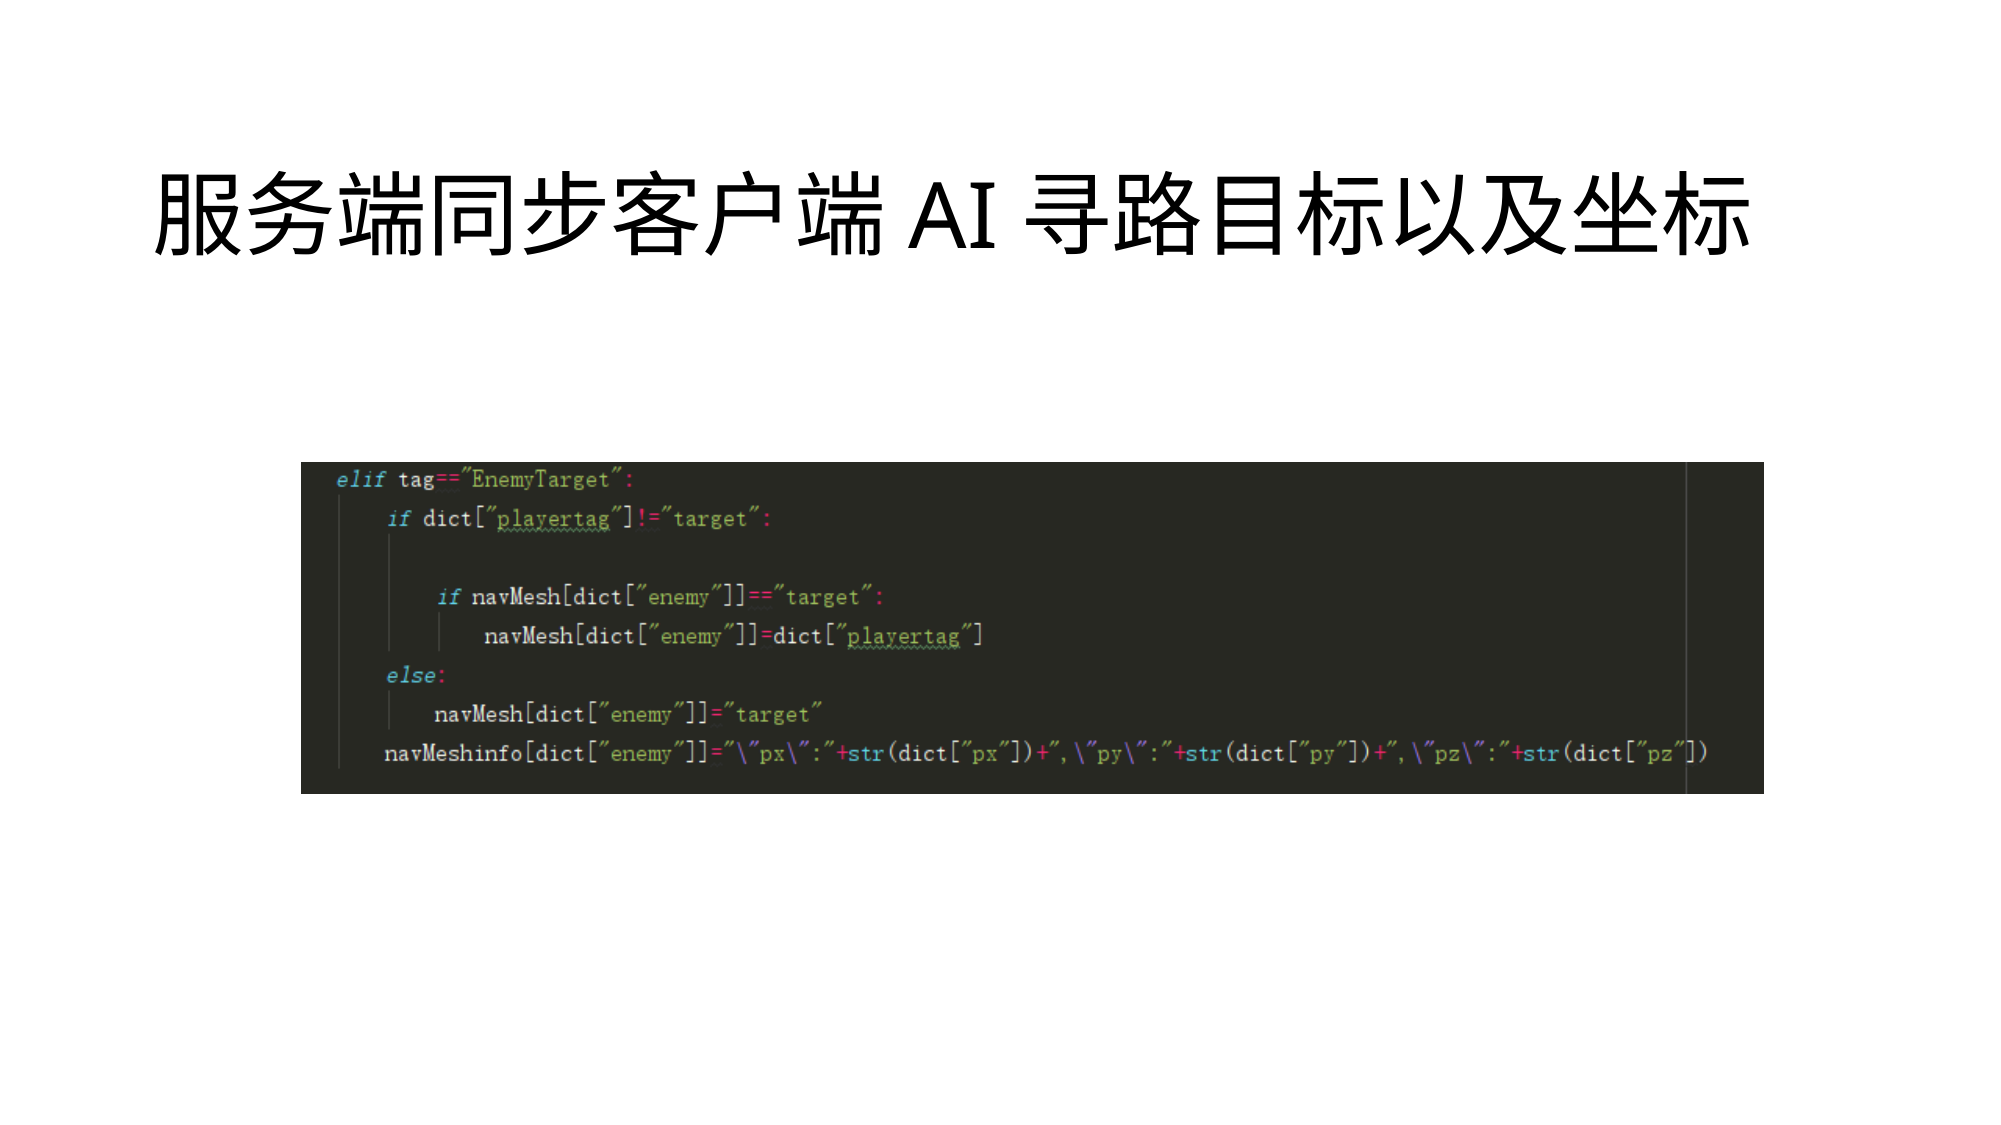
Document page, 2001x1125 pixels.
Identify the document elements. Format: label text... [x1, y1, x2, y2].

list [301, 462, 1764, 794]
title 服务端同步客户端AI寻路目标以及坐标 [137, 109, 1863, 328]
